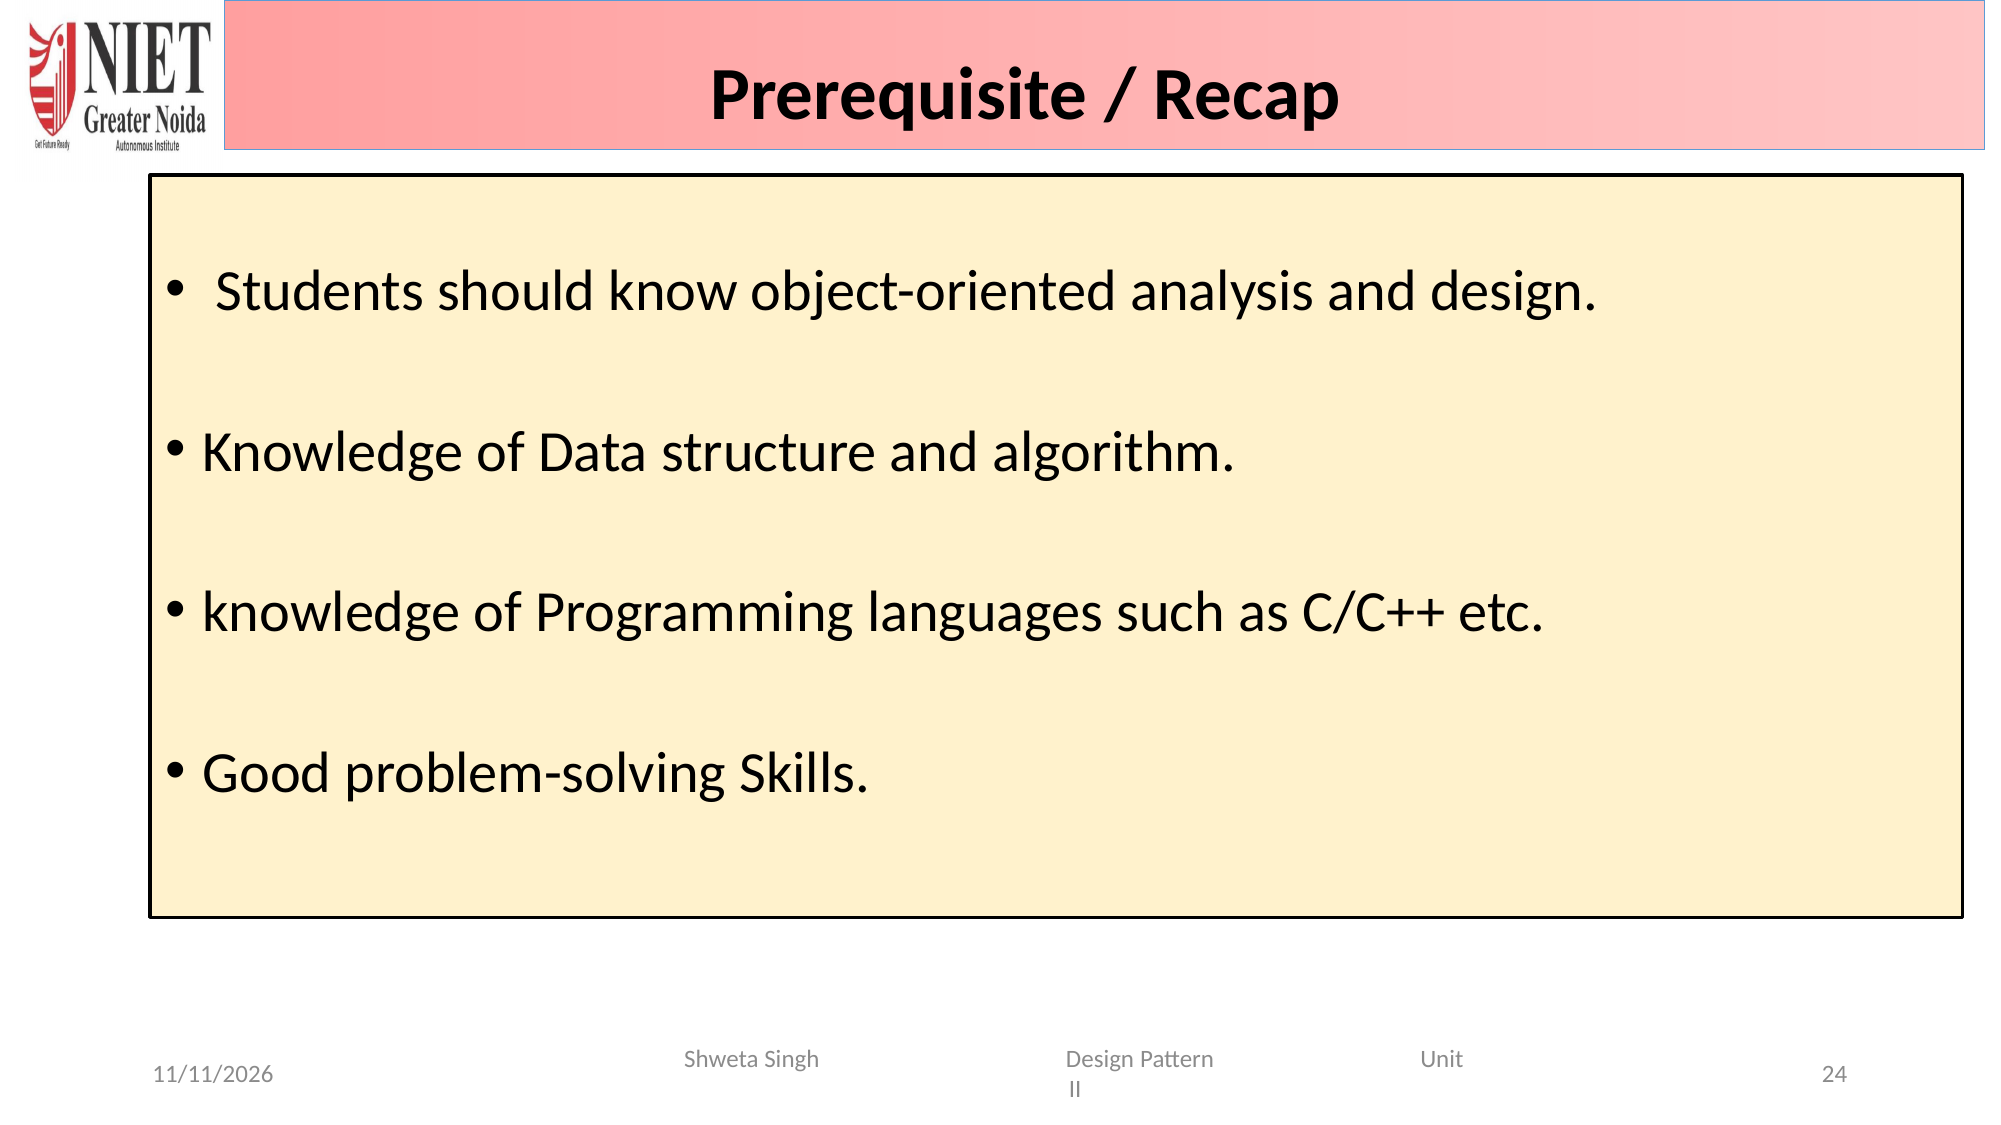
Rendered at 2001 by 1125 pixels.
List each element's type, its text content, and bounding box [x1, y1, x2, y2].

text_box Prerequisite / Recap [525, 37, 1526, 143]
slide_number 24 [1412, 1042, 1863, 1103]
footer Shweta Singh Design Pattern Unit II [662, 1042, 1412, 1103]
list Students should know object-oriented analysis and design. Knowledge of Data structure and algorithm. knowledge of Programming languages such as C/C++ etc. Good problem-solving Skills. [150, 174, 1963, 918]
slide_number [137, 1042, 588, 1103]
picture [15, 0, 225, 182]
